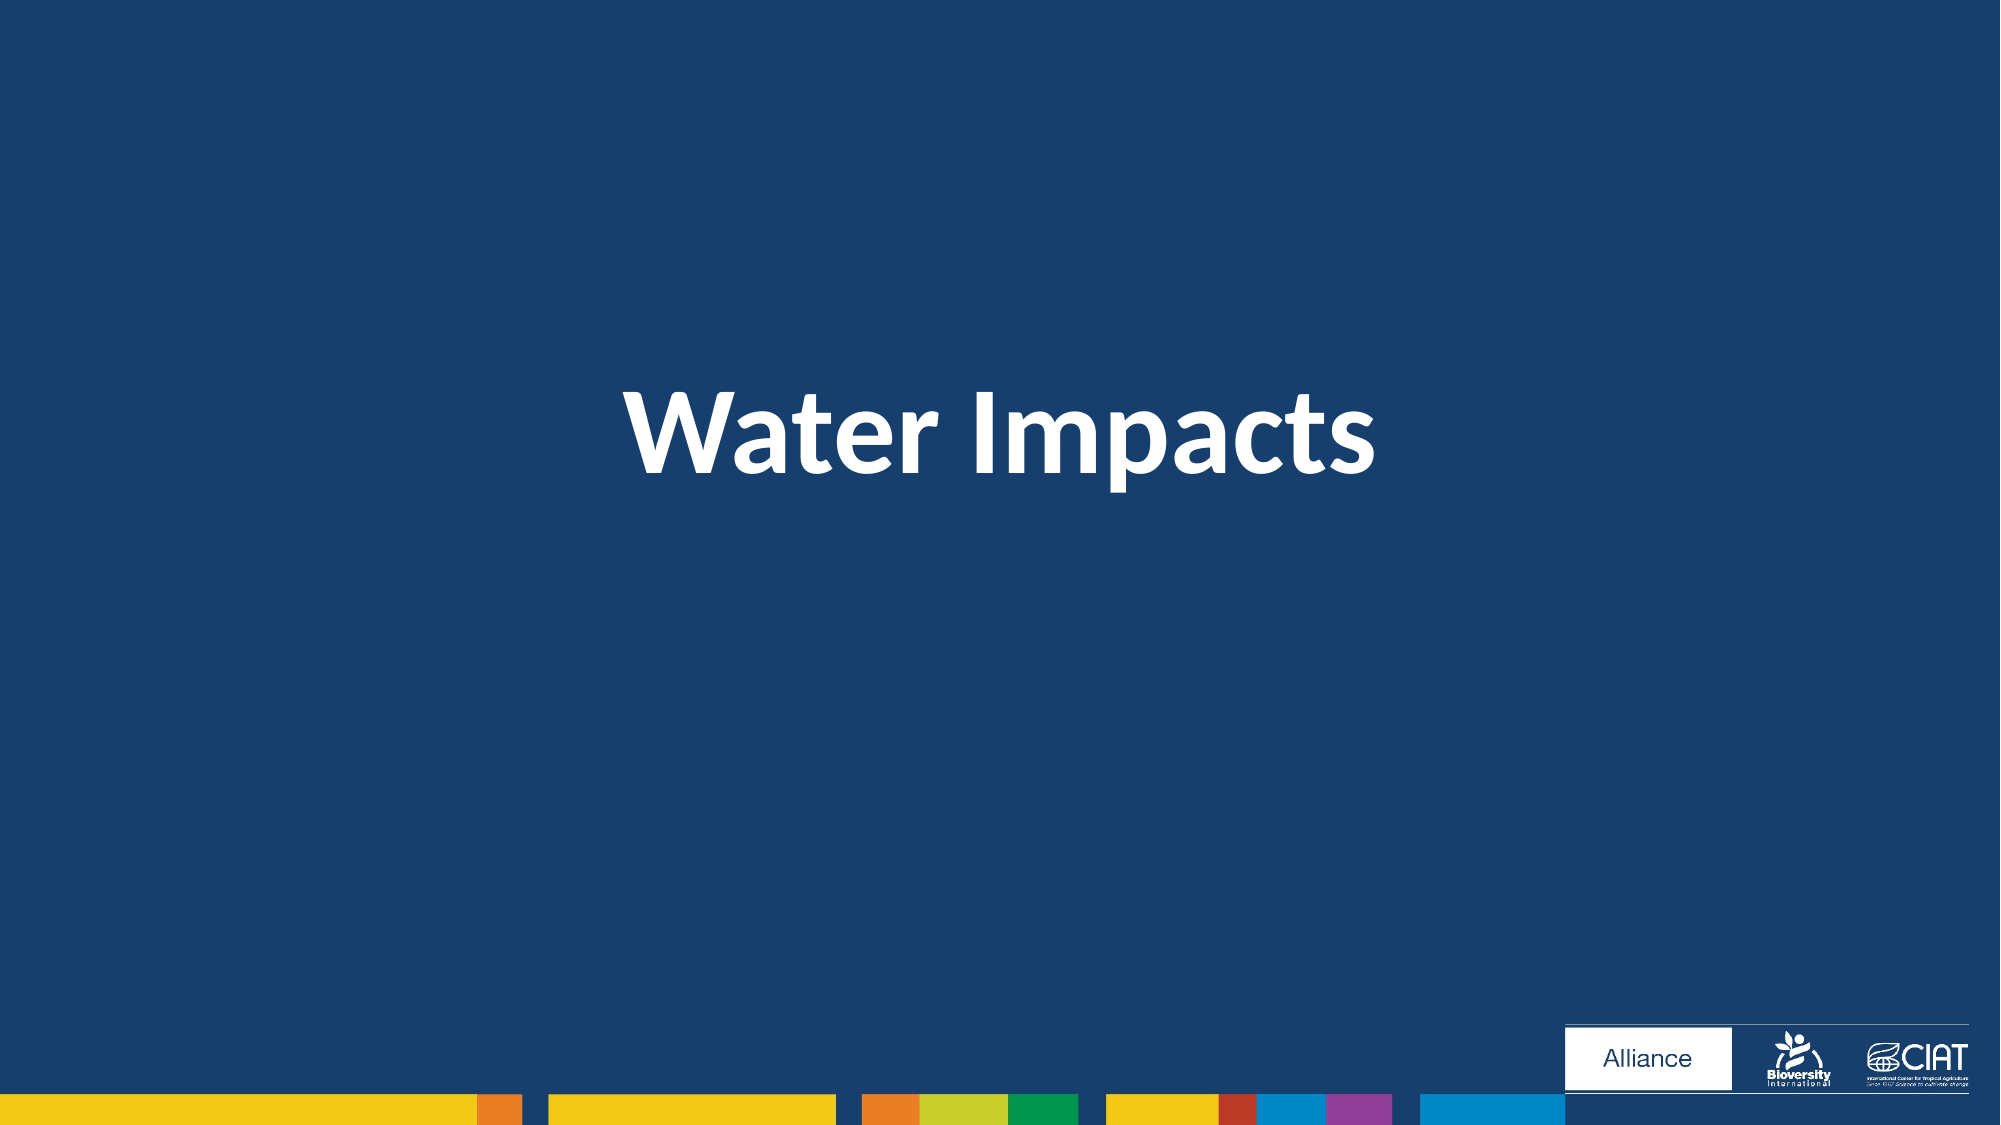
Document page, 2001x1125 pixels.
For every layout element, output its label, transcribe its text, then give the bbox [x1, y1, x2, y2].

picture [0, 0, 2000, 1125]
title Water Impacts [137, 358, 1863, 537]
